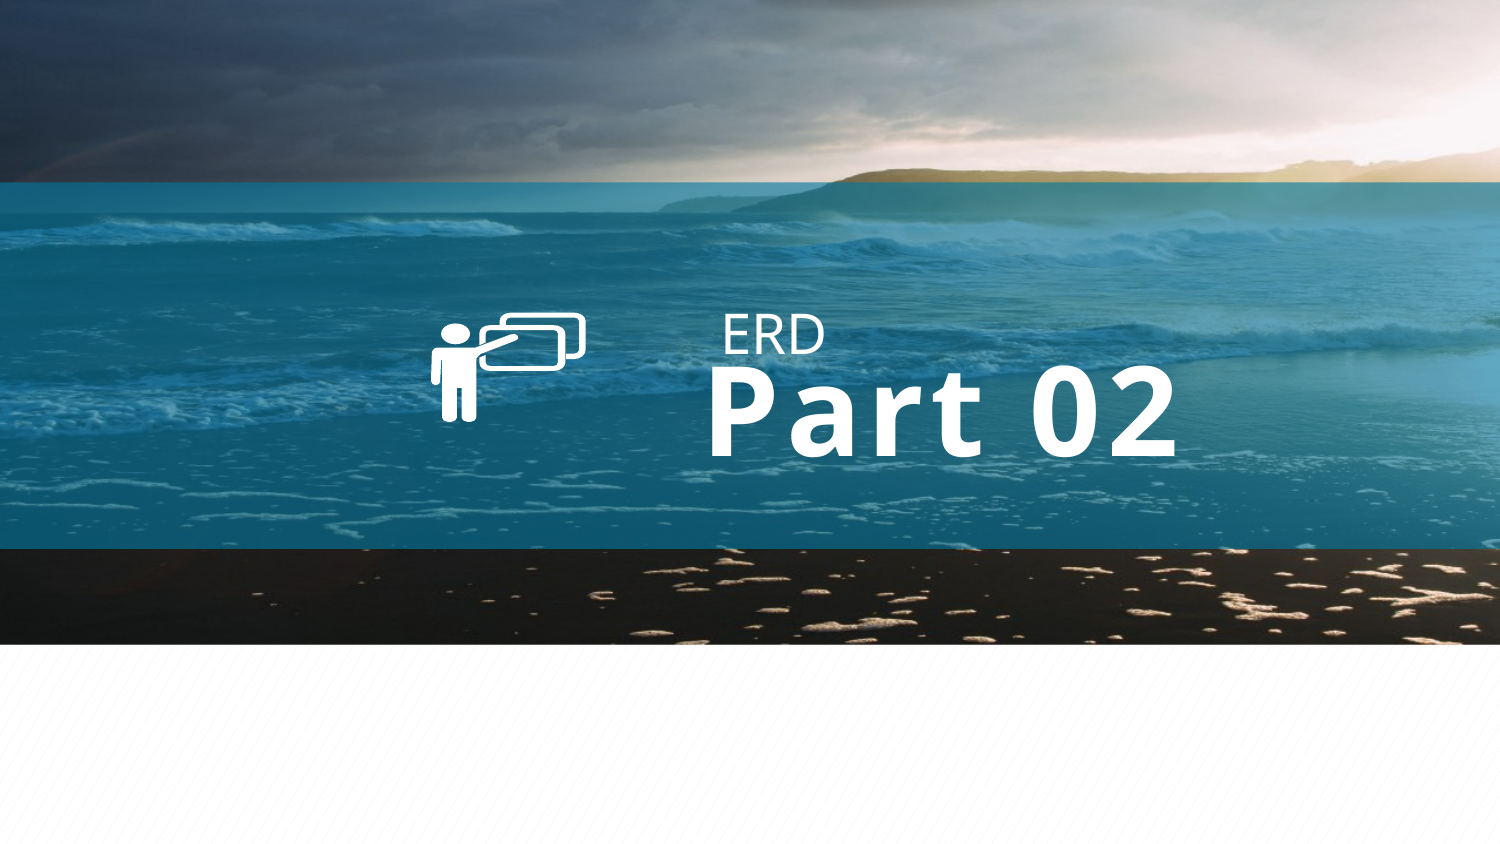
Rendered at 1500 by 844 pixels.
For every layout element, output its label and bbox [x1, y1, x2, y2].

text_box [430, 312, 586, 423]
picture [0, 0, 1500, 646]
